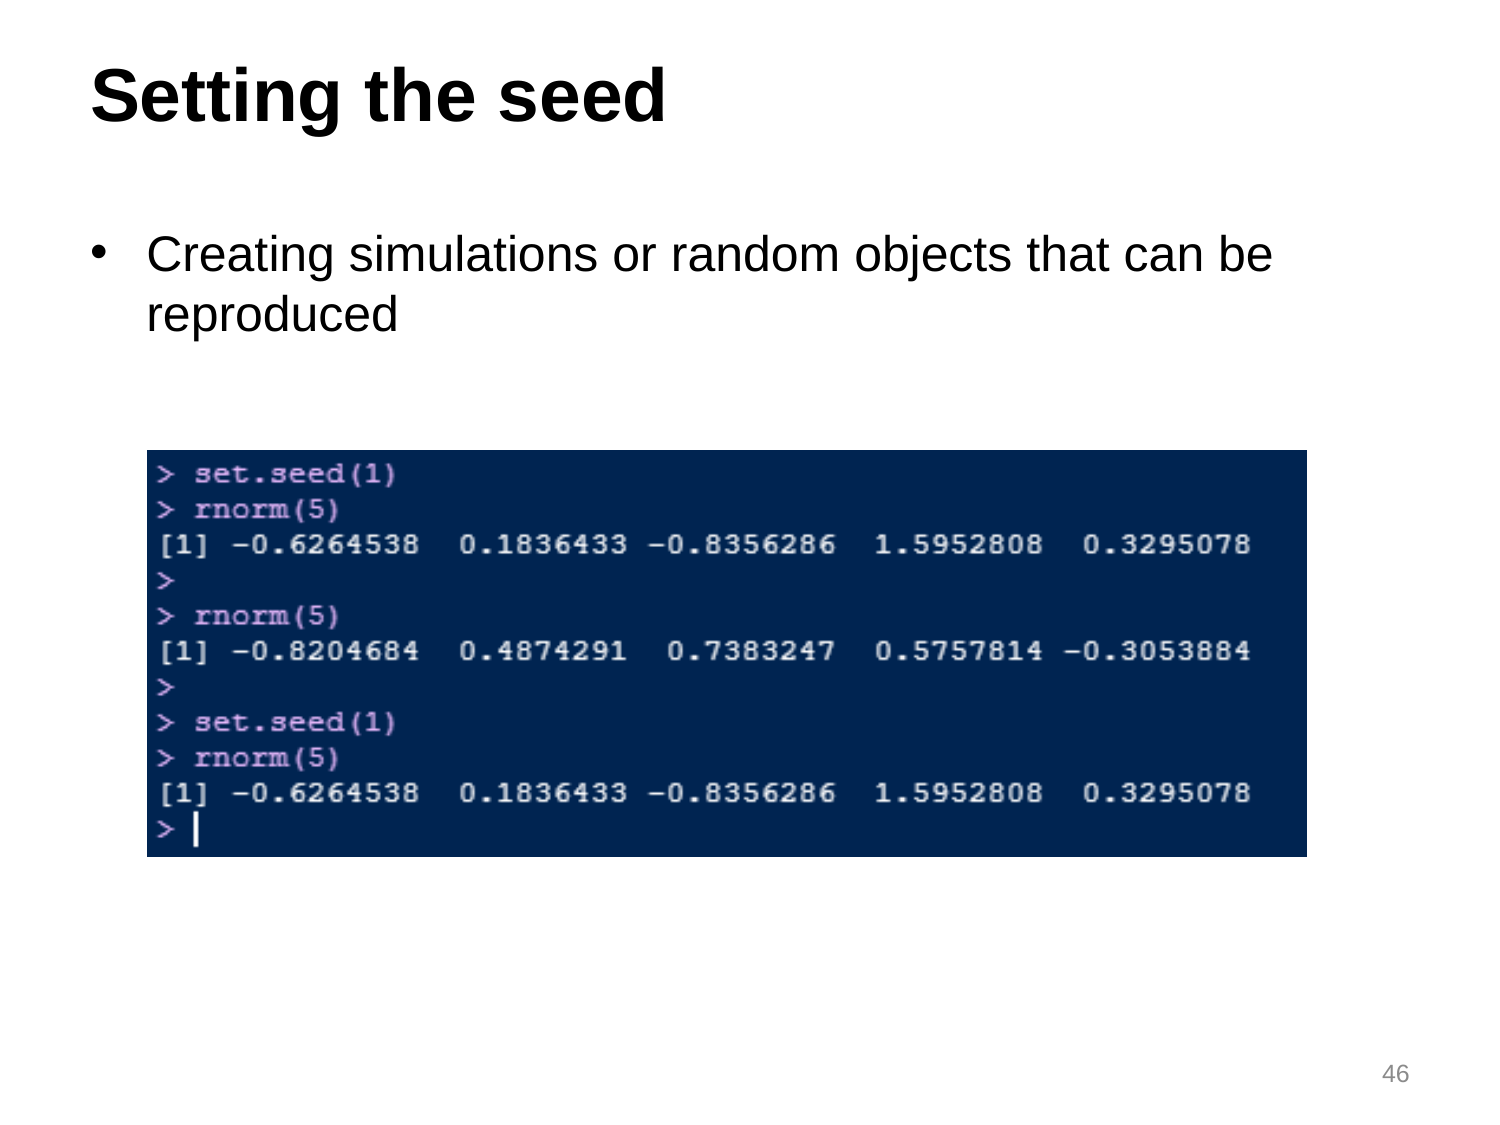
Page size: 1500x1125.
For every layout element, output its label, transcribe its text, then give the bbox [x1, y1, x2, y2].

title Setting the seed [75, 45, 1424, 138]
list Creating simulations or random objects that can be reproduced [75, 214, 1434, 857]
picture [147, 450, 1307, 858]
slide_number 46 [1074, 1042, 1425, 1103]
